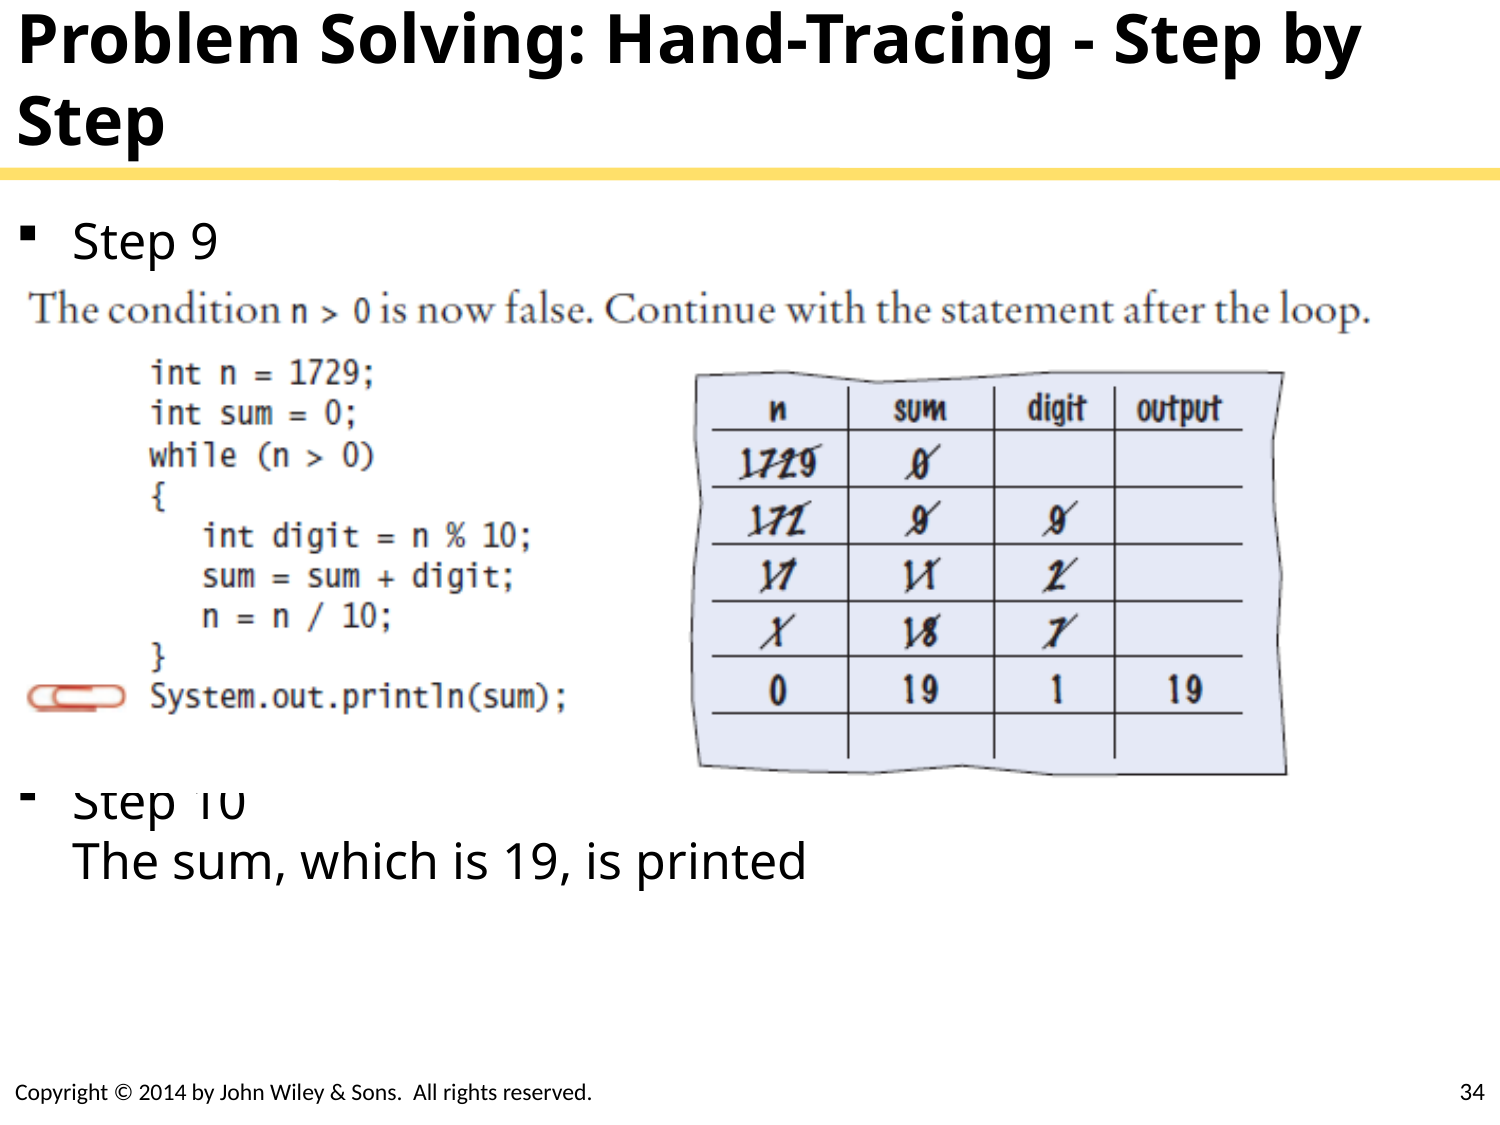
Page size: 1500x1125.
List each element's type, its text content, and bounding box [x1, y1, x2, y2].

picture [0, 274, 1387, 793]
list Step 9 Step 10 The sum, which is 19, is printed [1, 202, 1500, 1037]
title Problem Solving: Hand-Tracing - Step by Step [1, 0, 1500, 168]
